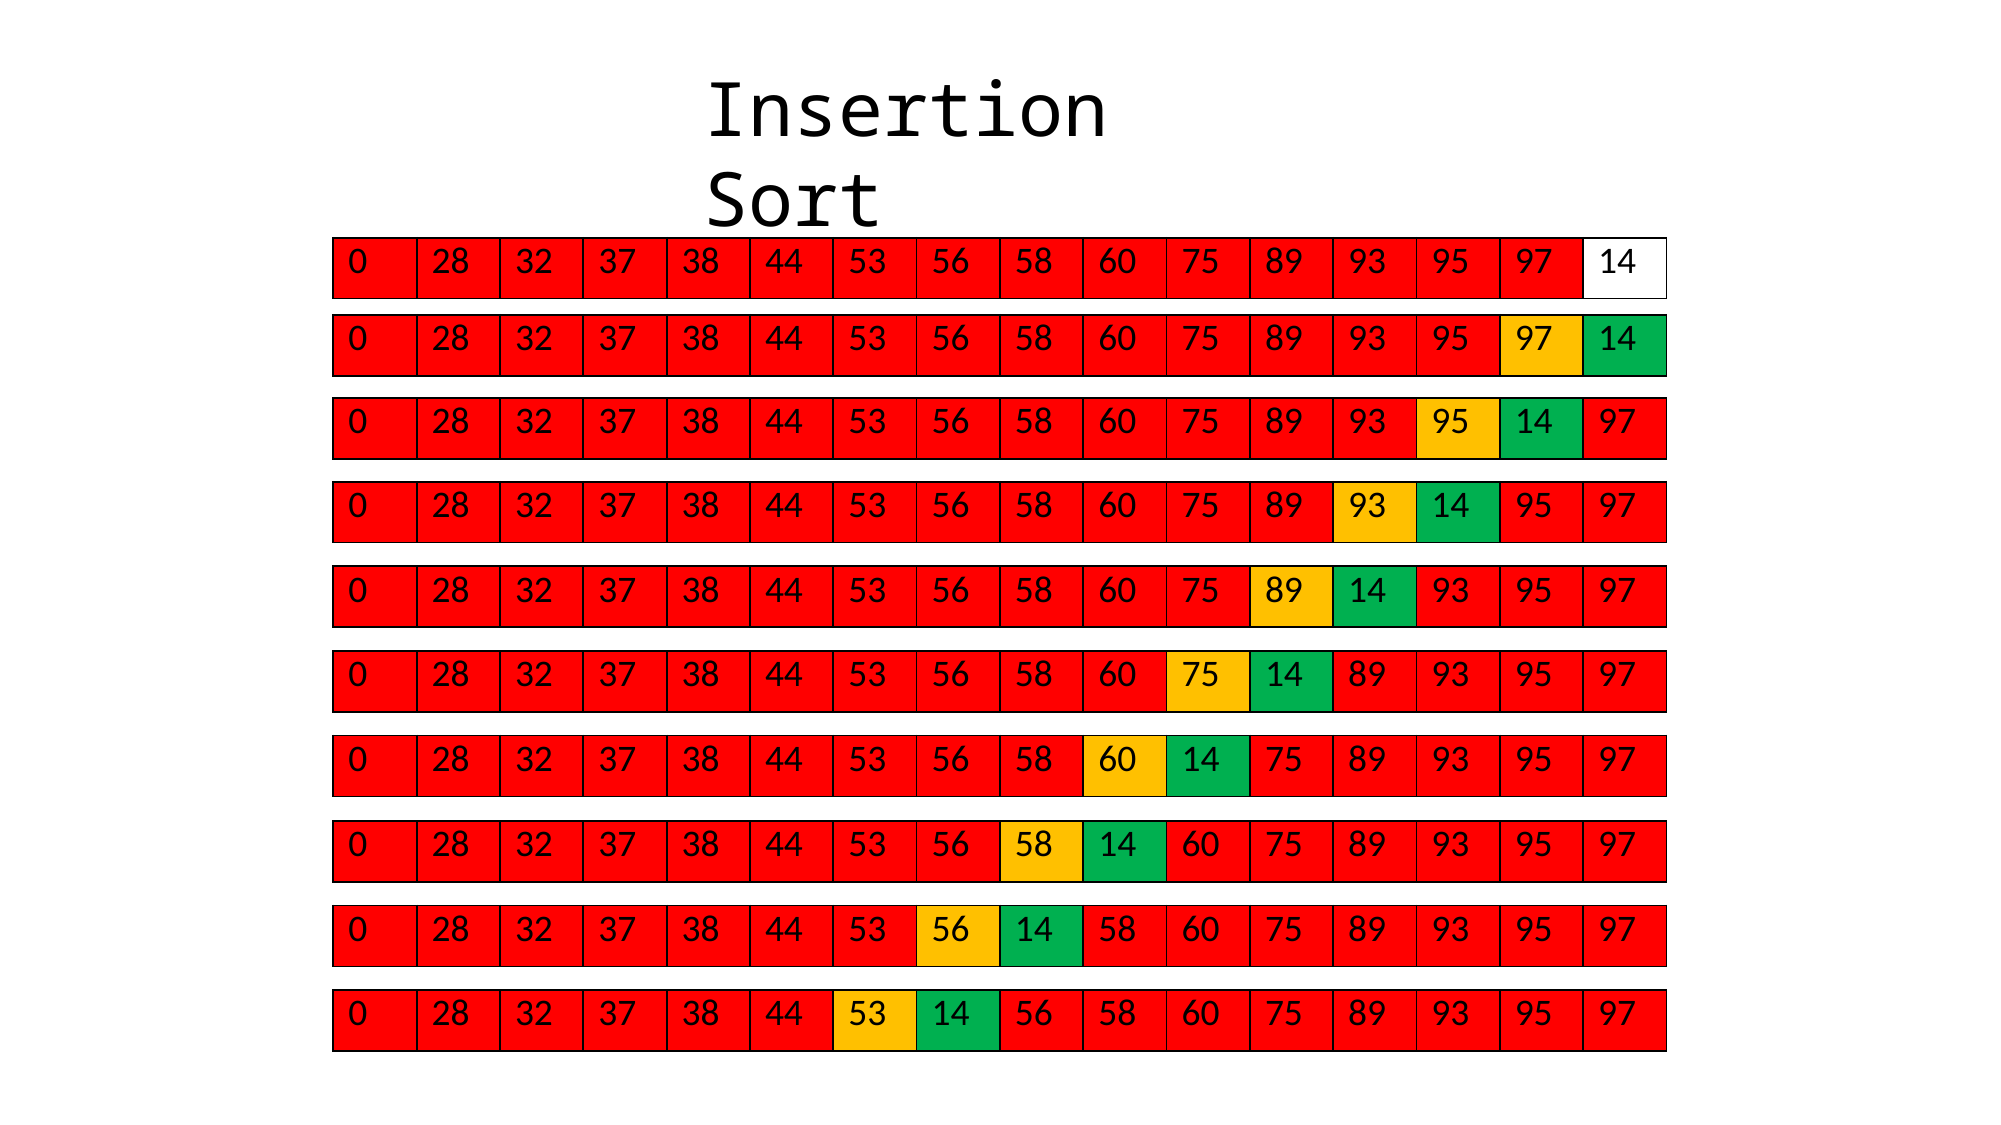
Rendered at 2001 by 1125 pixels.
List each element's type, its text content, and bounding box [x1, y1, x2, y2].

table_header 60 [1084, 239, 1166, 298]
table_header 97 [1584, 822, 1666, 881]
table_header 75 [1167, 399, 1249, 458]
table_header 44 [751, 567, 832, 626]
table_header 0 [334, 991, 416, 1050]
table_header 37 [584, 652, 666, 711]
table_header 95 [1417, 399, 1499, 458]
table_header 0 [334, 736, 416, 796]
table_header 37 [584, 567, 666, 626]
table_header 28 [418, 239, 499, 298]
table_header 89 [1251, 399, 1332, 458]
table_header 58 [1001, 652, 1082, 711]
table_header 97 [1501, 239, 1582, 298]
table_header 53 [834, 567, 916, 626]
table_header 75 [1167, 483, 1249, 542]
table_header 58 [1001, 239, 1082, 298]
table_header 56 [917, 483, 999, 542]
table_header 93 [1417, 567, 1499, 626]
table_header 60 [1084, 652, 1166, 711]
table_header 28 [418, 822, 499, 881]
table_header 0 [334, 567, 416, 626]
table_header 95 [1501, 991, 1582, 1050]
table_header 56 [917, 239, 999, 298]
table_header 32 [501, 399, 582, 458]
table_header 93 [1334, 483, 1416, 542]
table_header 95 [1501, 906, 1582, 966]
table_header 60 [1084, 483, 1166, 542]
table_header 38 [668, 567, 749, 626]
table_header 28 [418, 652, 499, 711]
table_header 0 [334, 822, 416, 881]
table_header 28 [418, 736, 499, 796]
table_header 0 [334, 239, 416, 298]
table_header 97 [1584, 991, 1666, 1050]
table_header 75 [1167, 239, 1249, 298]
table_header 93 [1334, 399, 1416, 458]
table_header 14 [1501, 399, 1582, 458]
table_header 53 [834, 316, 916, 375]
table_header 58 [1001, 567, 1082, 626]
table_header 95 [1417, 239, 1499, 298]
table_header 60 [1167, 822, 1249, 881]
table_header 97 [1584, 567, 1666, 626]
table_header 28 [418, 906, 499, 966]
table_header 89 [1334, 652, 1416, 711]
table_header 58 [1001, 822, 1082, 881]
table_header 53 [834, 991, 916, 1050]
table_header 58 [1001, 399, 1082, 458]
table_header 28 [418, 399, 499, 458]
table_header 38 [668, 316, 749, 375]
table_header 56 [917, 399, 999, 458]
table_header 44 [751, 399, 832, 458]
table_header 95 [1501, 483, 1582, 542]
table_header 28 [418, 567, 499, 626]
table_header 75 [1167, 567, 1249, 626]
table_header 60 [1084, 316, 1166, 375]
table_header 60 [1084, 567, 1166, 626]
table_header 38 [668, 483, 749, 542]
table_header 14 [1584, 239, 1666, 298]
table_header 75 [1251, 991, 1332, 1050]
table_header 58 [1001, 483, 1082, 542]
table_header 93 [1334, 316, 1416, 375]
table_header 93 [1417, 736, 1499, 796]
table_header 60 [1084, 736, 1166, 796]
table_header 44 [751, 316, 832, 375]
table_header 14 [1584, 316, 1666, 375]
table_header 56 [917, 906, 999, 966]
table_header 32 [501, 991, 582, 1050]
table_header 56 [917, 822, 999, 881]
table_header 32 [501, 736, 582, 796]
table_header 58 [1084, 991, 1166, 1050]
table_header 44 [751, 991, 832, 1050]
table_header 89 [1251, 567, 1332, 626]
table_header 14 [1334, 567, 1416, 626]
table_header 44 [751, 483, 832, 542]
table_header 37 [584, 822, 666, 881]
table_header 0 [334, 906, 416, 966]
table_header 60 [1167, 991, 1249, 1050]
table_header 14 [1167, 736, 1249, 796]
table_header 38 [668, 736, 749, 796]
table_header 38 [668, 652, 749, 711]
table_header 28 [418, 991, 499, 1050]
table_header 32 [501, 316, 582, 375]
table_header 44 [751, 906, 832, 966]
table_header 38 [668, 239, 749, 298]
table_header 93 [1334, 239, 1416, 298]
table_header 97 [1584, 483, 1666, 542]
table_header 93 [1417, 652, 1499, 711]
table_header 14 [917, 991, 999, 1050]
table_header 14 [1251, 652, 1332, 711]
table_header 89 [1251, 316, 1332, 375]
table_header 32 [501, 483, 582, 542]
table_header 37 [584, 736, 666, 796]
table_header 53 [834, 822, 916, 881]
table_header 89 [1334, 822, 1416, 881]
table_header 28 [418, 483, 499, 542]
table_header 32 [501, 652, 582, 711]
table_header 97 [1501, 316, 1582, 375]
table_header 75 [1167, 316, 1249, 375]
table_header 53 [834, 652, 916, 711]
table_header 44 [751, 736, 832, 796]
table_header 37 [584, 991, 666, 1050]
table_header 28 [418, 316, 499, 375]
table_header 37 [584, 399, 666, 458]
table_header 53 [834, 736, 916, 796]
table_header 97 [1584, 906, 1666, 966]
table_header 89 [1334, 736, 1416, 796]
table_header 75 [1251, 736, 1332, 796]
table_header 32 [501, 567, 582, 626]
table_header 58 [1001, 736, 1082, 796]
table_header 37 [584, 239, 666, 298]
table_header 32 [501, 239, 582, 298]
table_header 95 [1501, 822, 1582, 881]
table_header 38 [668, 822, 749, 881]
table_header 38 [668, 906, 749, 966]
table_header 93 [1417, 906, 1499, 966]
table_header 14 [1001, 906, 1082, 966]
table_header 89 [1334, 991, 1416, 1050]
table_header 53 [834, 239, 916, 298]
table_header 56 [917, 316, 999, 375]
table_header 37 [584, 483, 666, 542]
table_header 97 [1584, 399, 1666, 458]
table_header 0 [334, 399, 416, 458]
table_header 95 [1501, 736, 1582, 796]
text_box Insertion Sort [689, 54, 1311, 237]
table_header 60 [1084, 399, 1166, 458]
table_header 75 [1167, 652, 1249, 711]
table_header 0 [334, 316, 416, 375]
table_header 44 [751, 822, 832, 881]
table_header 93 [1417, 822, 1499, 881]
table_header 97 [1584, 736, 1666, 796]
table_header 53 [834, 399, 916, 458]
table_header 75 [1251, 822, 1332, 881]
table_header 95 [1501, 652, 1582, 711]
table_header 89 [1251, 239, 1332, 298]
table_header 38 [668, 399, 749, 458]
table_header 58 [1001, 316, 1082, 375]
table_header 89 [1334, 906, 1416, 966]
table_header 97 [1584, 652, 1666, 711]
table_header 89 [1251, 483, 1332, 542]
table_header 60 [1167, 906, 1249, 966]
table_header 0 [334, 652, 416, 711]
table_header 95 [1417, 316, 1499, 375]
table_header 56 [917, 736, 999, 796]
table_header 95 [1501, 567, 1582, 626]
table_header 14 [1084, 822, 1166, 881]
table_header 32 [501, 822, 582, 881]
table_header 44 [751, 239, 832, 298]
table_header 58 [1084, 906, 1166, 966]
table_header 93 [1417, 991, 1499, 1050]
table_header 38 [668, 991, 749, 1050]
table_header 53 [834, 483, 916, 542]
table_header 56 [1001, 991, 1082, 1050]
table_header 37 [584, 906, 666, 966]
table_header 53 [834, 906, 916, 966]
table_header 56 [917, 652, 999, 711]
table_header 32 [501, 906, 582, 966]
table_header 56 [917, 567, 999, 626]
table_header 44 [751, 652, 832, 711]
table_header 0 [334, 483, 416, 542]
table_header 14 [1417, 483, 1499, 542]
table_header 37 [584, 316, 666, 375]
table_header 75 [1251, 906, 1332, 966]
